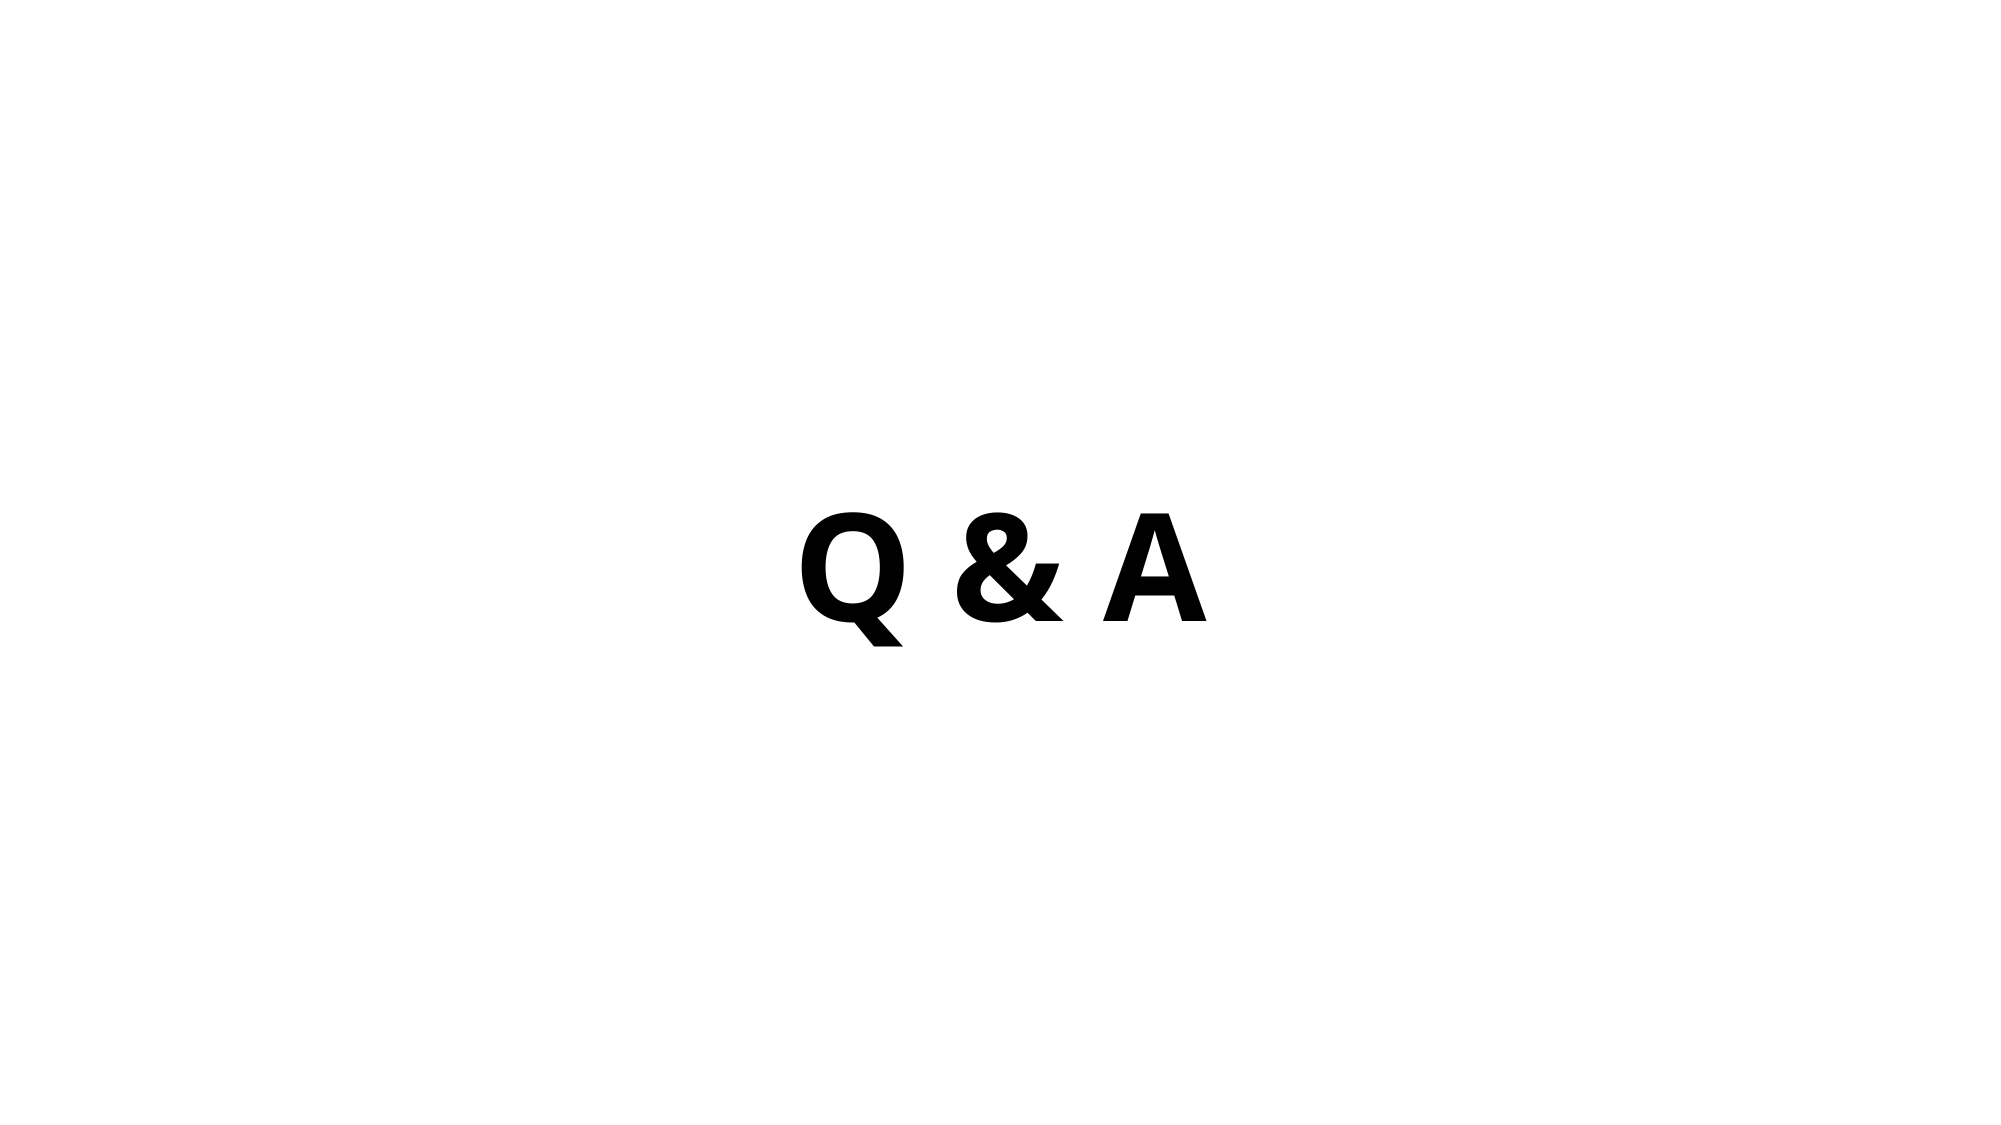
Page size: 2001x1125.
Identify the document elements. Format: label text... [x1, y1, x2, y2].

text_box Q & A [778, 463, 1222, 659]
